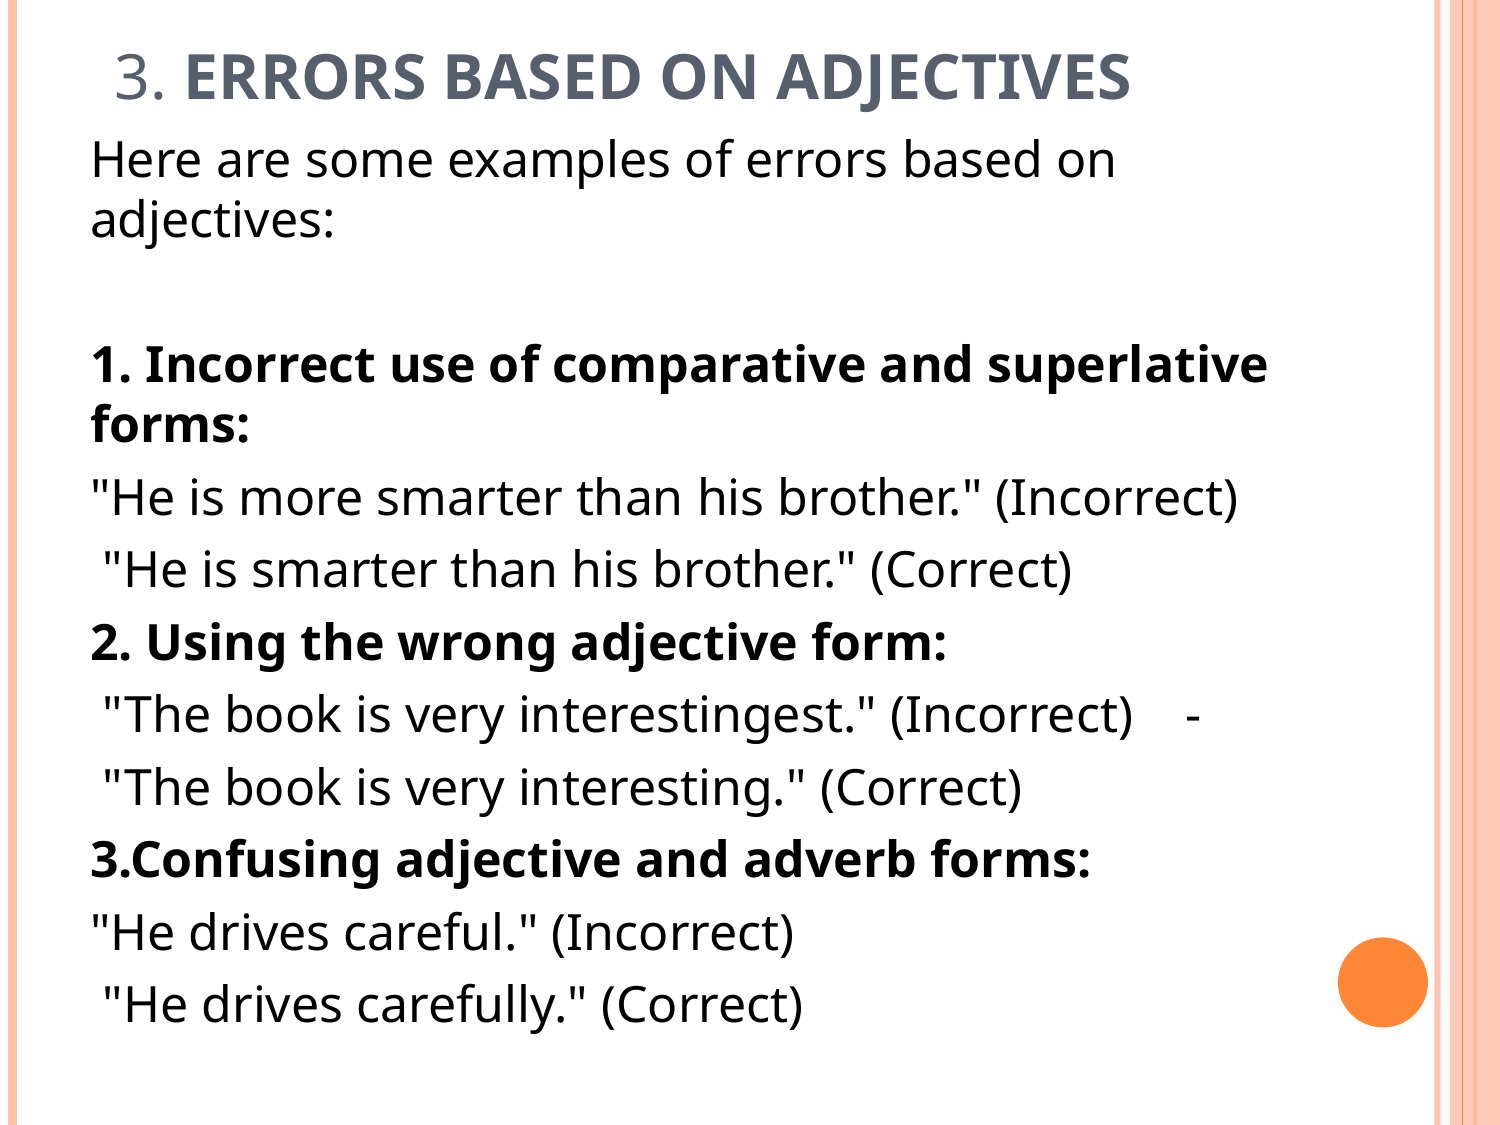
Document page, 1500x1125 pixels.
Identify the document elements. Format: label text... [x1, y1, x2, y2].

title 3. Errors based on Adjectives [99, 24, 1325, 121]
list Here are some examples of errors based on adjectives: 1. Incorrect use of comparative and superlative forms: "He is more smarter than his brother." (Incorrect) "He is smarter than his brother." (Correct) 2. Using the wrong adjective form: "The book is very interestingest." (Incorrect) - "The book is very interesting." (Correct) 3.Confusing adjective and adverb forms: "He drives careful." (Incorrect) "He drives carefully." (Correct) [75, 120, 1300, 1125]
